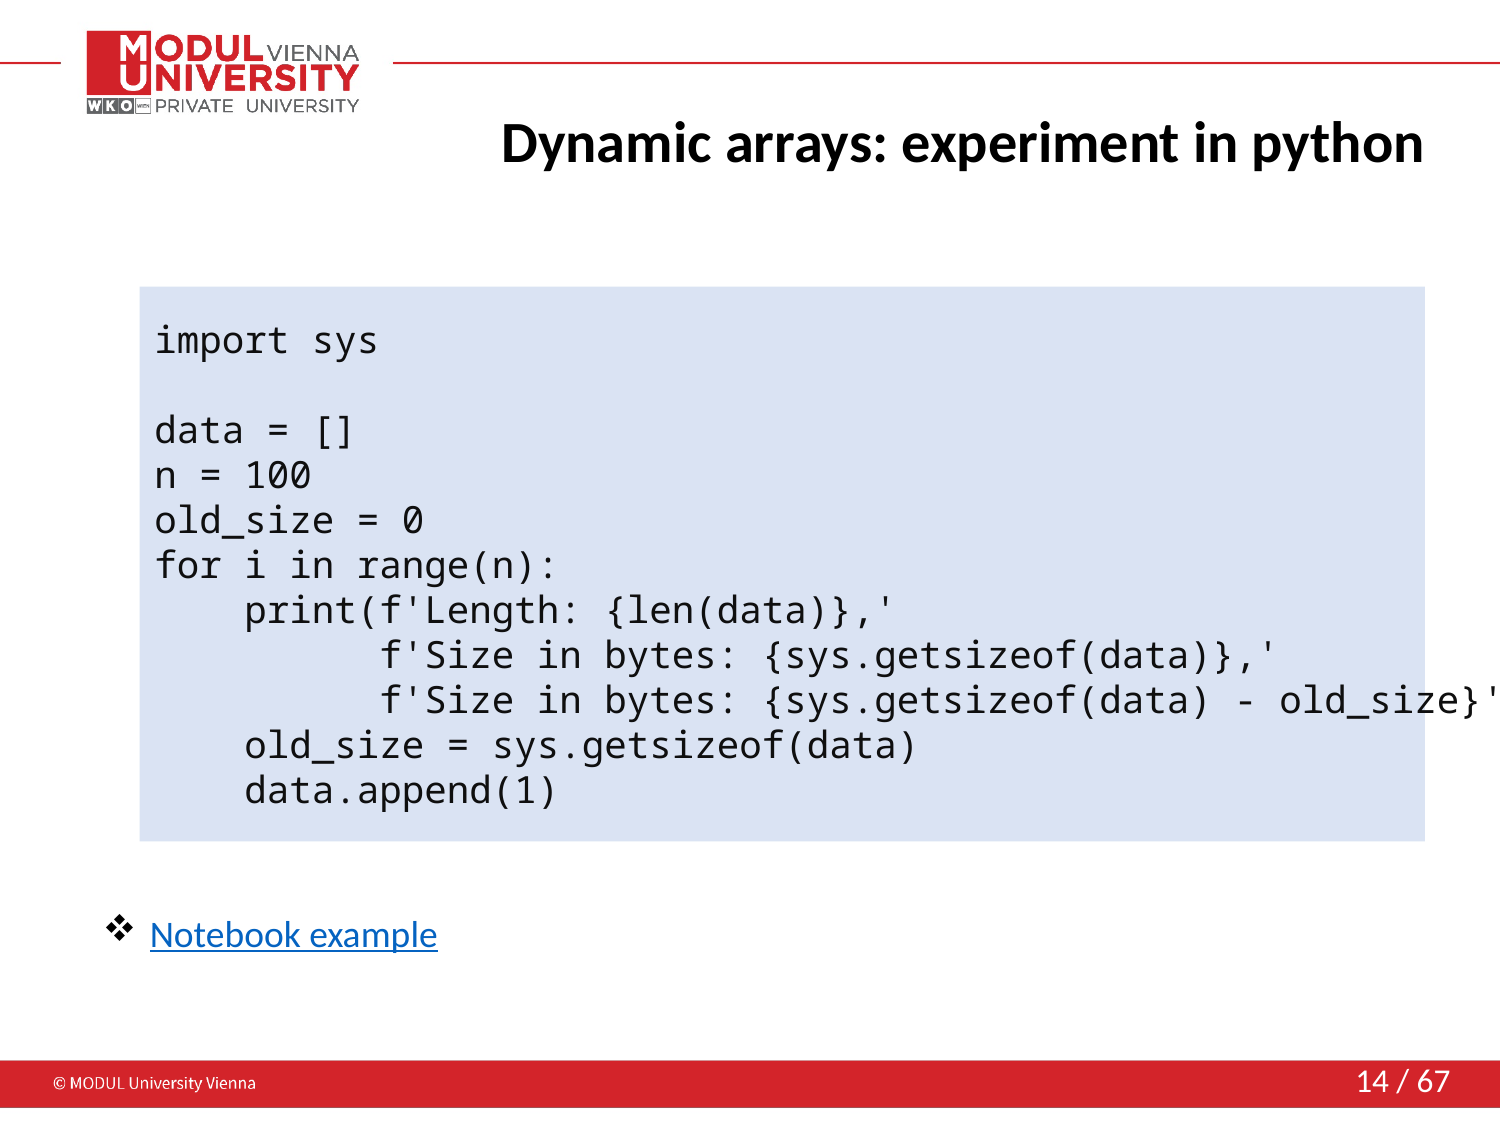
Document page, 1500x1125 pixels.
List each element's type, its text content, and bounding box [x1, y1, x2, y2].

text_box import sys data = [] n = 100 old_size = 0 for i in range(n): print(f'Length: {len(data)},' f'Size in bytes: {sys.getsizeof(data)},' f'Size in bytes: {sys.getsizeof(data) - old_size}') old_size = sys.getsizeof(data) data.append(1) [139, 286, 1425, 842]
picture [0, 0, 1500, 1125]
list Notebook example [84, 884, 1435, 981]
title Dynamic arrays: experiment in python [75, 44, 1425, 233]
